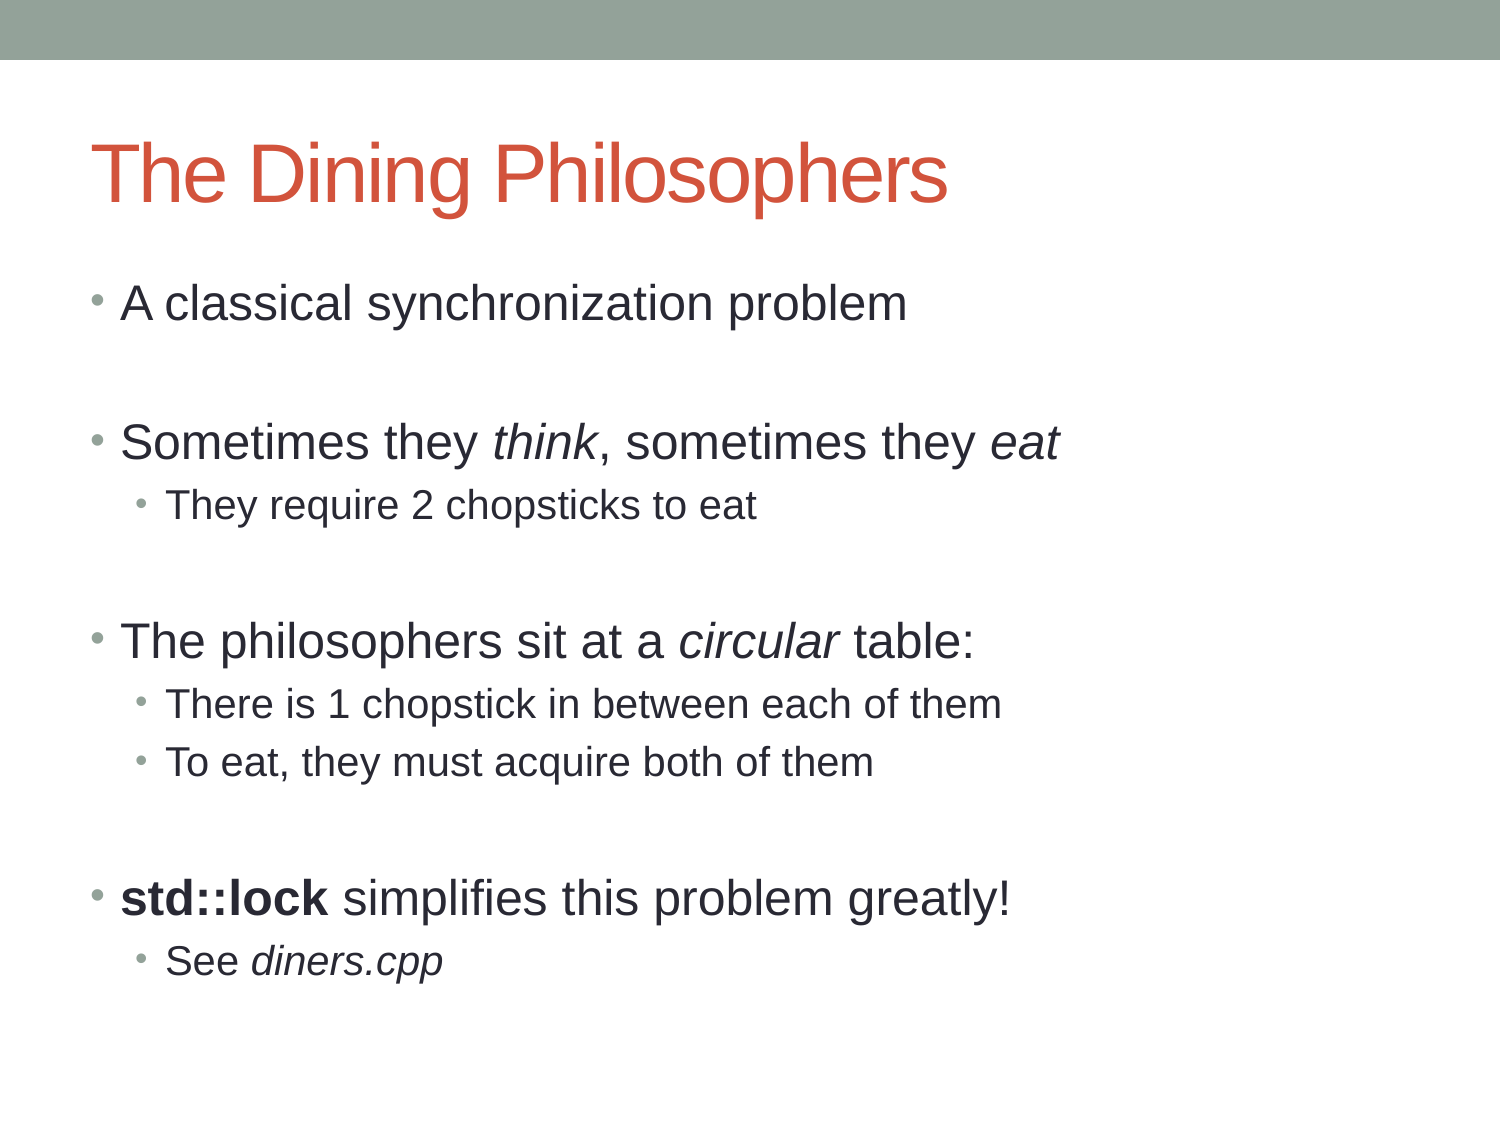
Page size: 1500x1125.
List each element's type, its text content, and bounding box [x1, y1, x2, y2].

list A classical synchronization problem Sometimes they think, sometimes they eat They require 2 chopsticks to eat The philosophers sit at a circular table: There is 1 chopstick in between each of them To eat, they must acquire both of them std::lock simplifies this problem greatly! See diners.cpp [75, 262, 1425, 1063]
title The Dining Philosophers [75, 87, 1425, 250]
